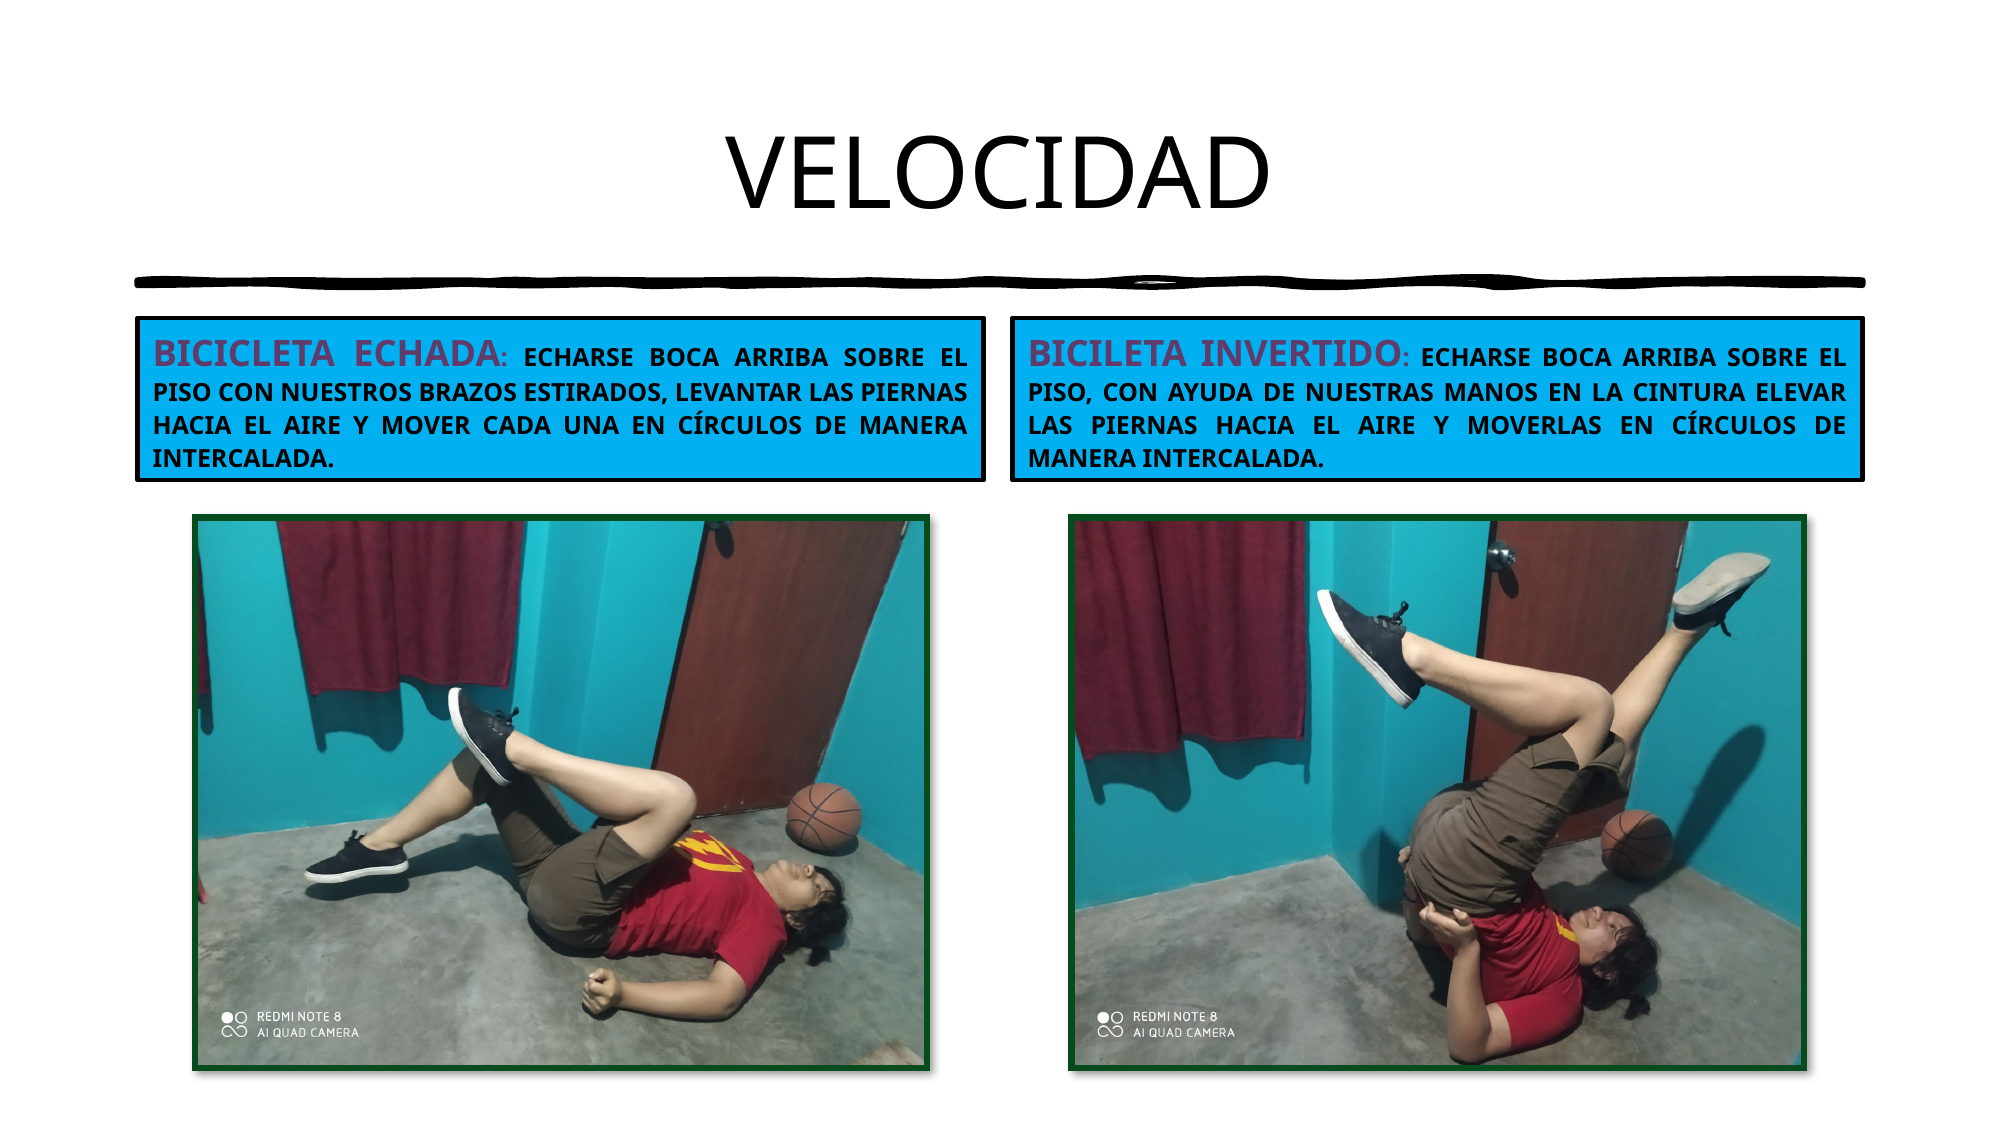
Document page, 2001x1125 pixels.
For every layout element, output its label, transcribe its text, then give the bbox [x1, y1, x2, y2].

list BICILETA INVERTIDO: ECHARSE BOCA ARRIBA SOBRE EL PISO, CON AYUDA DE NUESTRAS MANOS EN LA CINTURA ELEVAR LAS PIERNAS HACIA EL AIRE Y MOVERLAS EN CÍRCULOS DE MANERA INTERCALADA. [1012, 318, 1863, 480]
title VELOCIDAD [137, 59, 1863, 278]
picture [1074, 520, 1801, 1066]
picture [198, 520, 925, 1066]
list BICICLETA ECHADA: ECHARSE BOCA ARRIBA SOBRE EL PISO CON NUESTROS BRAZOS ESTIRADOS, LEVANTAR LAS PIERNAS HACIA EL AIRE Y MOVER CADA UNA EN CÍRCULOS DE MANERA INTERCALADA. [137, 318, 984, 480]
